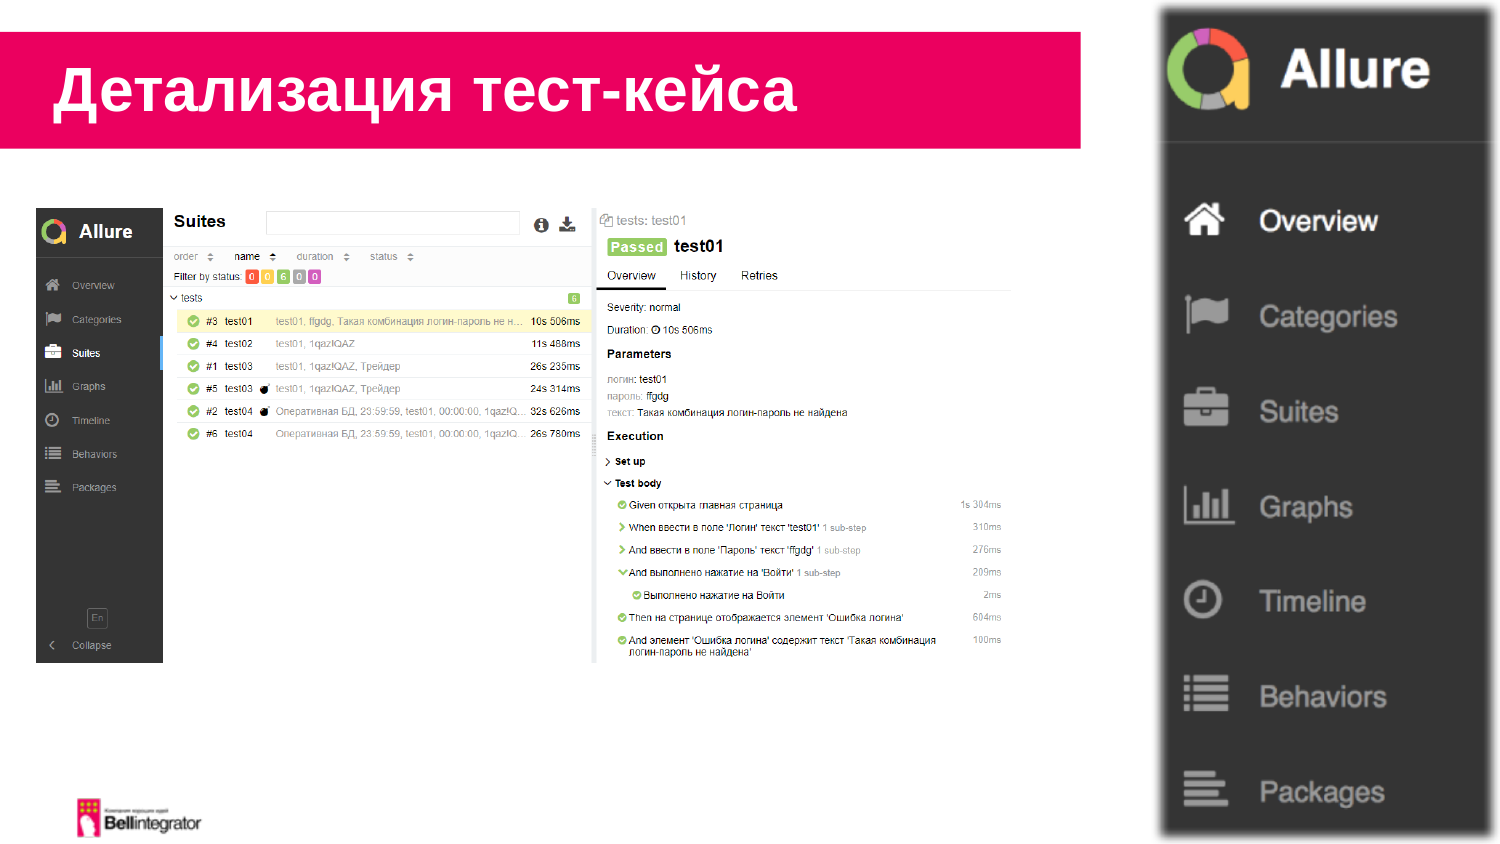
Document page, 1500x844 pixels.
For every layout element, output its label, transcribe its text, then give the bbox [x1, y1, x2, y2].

text_box Детализация тест-кейса [46, 27, 1120, 145]
picture [76, 797, 203, 839]
text_box [0, 31, 1081, 149]
picture [1151, 0, 1500, 844]
picture [36, 207, 1012, 663]
